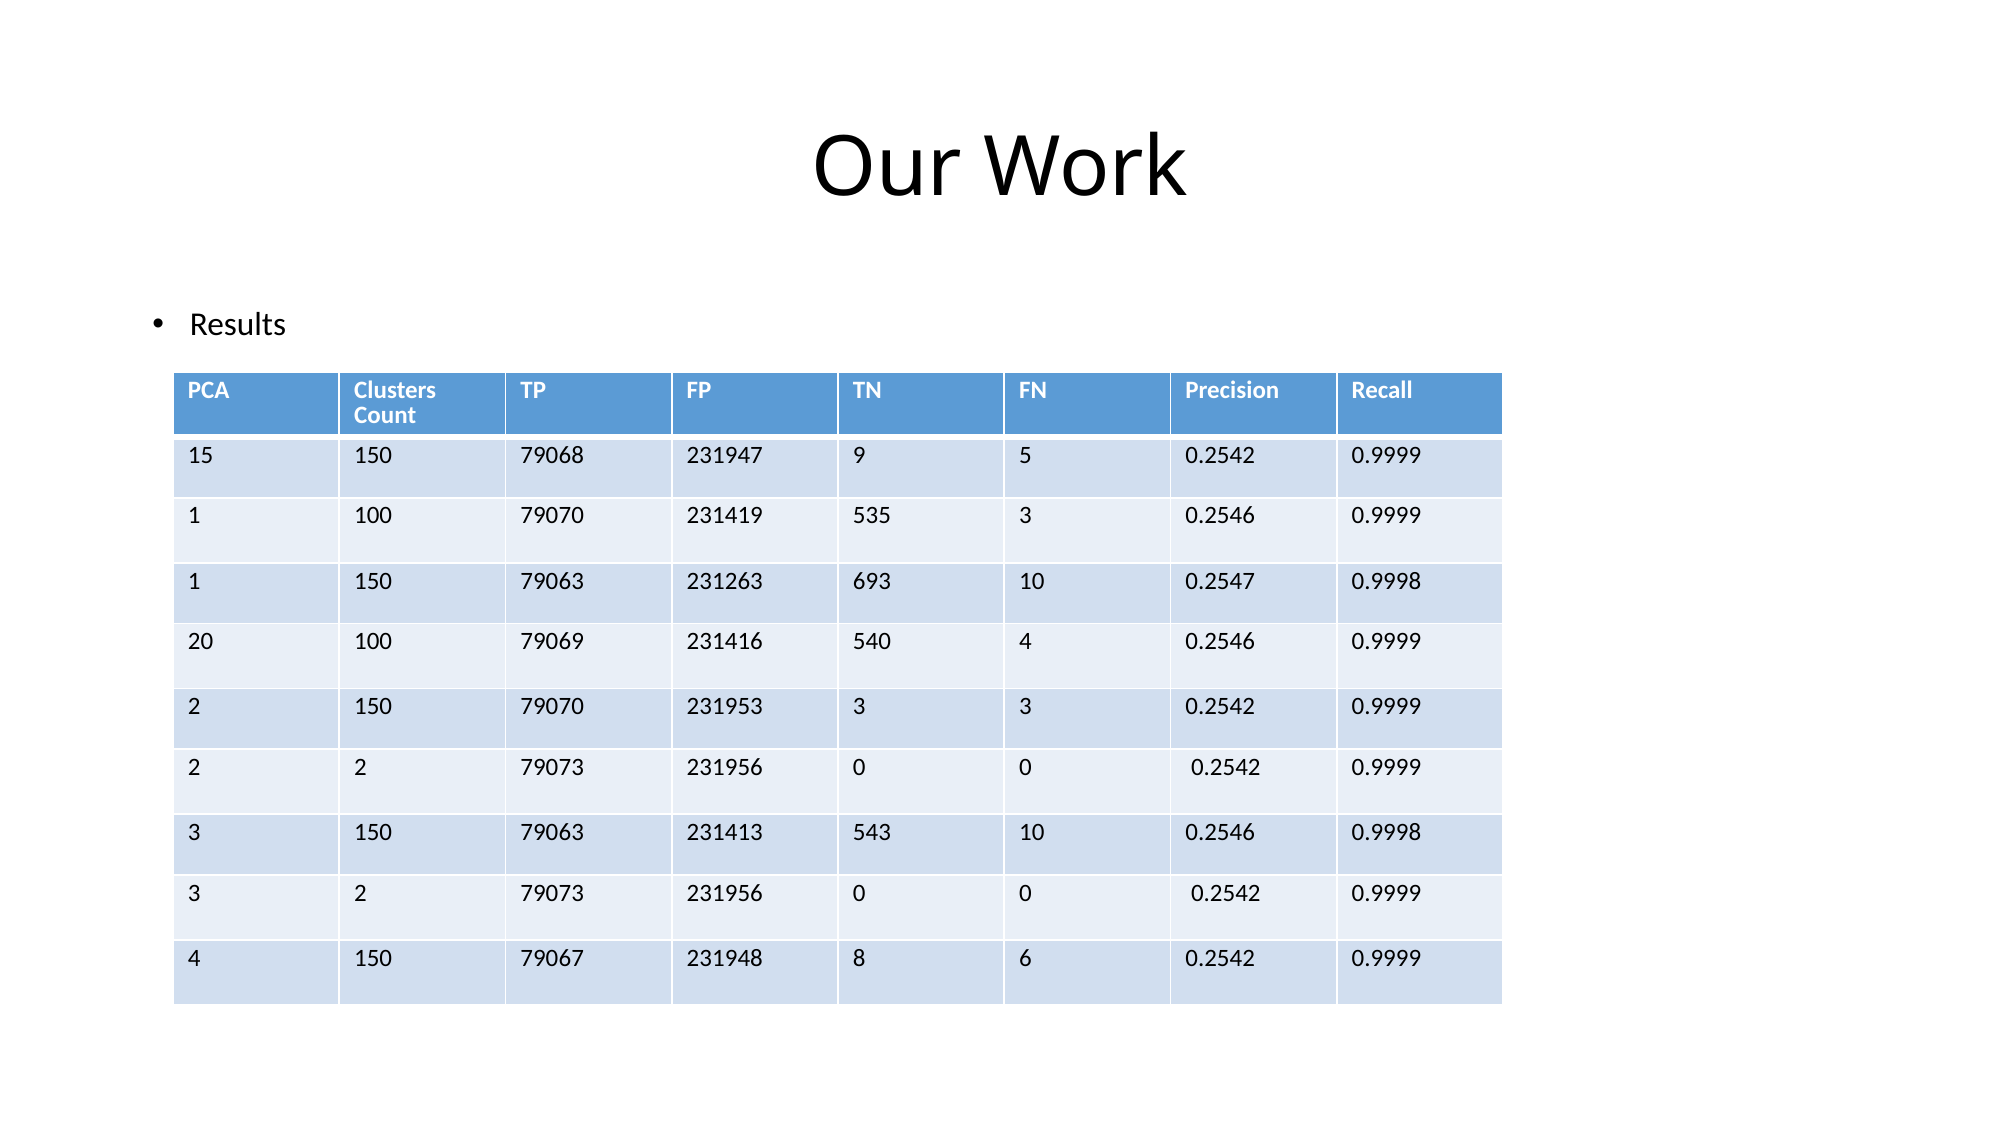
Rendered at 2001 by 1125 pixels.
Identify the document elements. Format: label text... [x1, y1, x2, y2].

table_cell 150 [340, 815, 505, 874]
table_cell 0 [839, 876, 1003, 939]
table_cell 79068 [506, 440, 671, 497]
table_cell 10 [1005, 815, 1170, 874]
table_cell 0.2542 [1171, 941, 1336, 1004]
table_cell 20 [174, 624, 338, 688]
table_cell 0.9999 [1338, 689, 1502, 748]
table_cell 0.2547 [1171, 564, 1336, 623]
table_cell 79070 [506, 689, 671, 748]
table_cell 231956 [673, 876, 837, 939]
table_cell 0 [1005, 876, 1170, 939]
table_cell 0.9999 [1338, 499, 1502, 562]
table_cell 0.2546 [1171, 815, 1336, 874]
table_cell 0.9999 [1338, 750, 1502, 813]
table_cell 3 [174, 876, 338, 939]
table_header Clusters Count [340, 373, 505, 434]
table_cell 8 [839, 941, 1003, 1004]
table_cell 4 [1005, 624, 1170, 688]
table_cell 0.2546 [1171, 499, 1336, 562]
table_cell 79067 [506, 941, 671, 1004]
table_cell 0.9999 [1338, 941, 1502, 1004]
table_cell 10 [1005, 564, 1170, 623]
table_cell 3 [1005, 499, 1170, 562]
table_cell 0 [1005, 750, 1170, 813]
table_cell 3 [1005, 689, 1170, 748]
table_cell 231956 [673, 750, 837, 813]
table_cell 79063 [506, 815, 671, 874]
table_cell 543 [839, 815, 1003, 874]
table_cell 0.2542 [1171, 689, 1336, 748]
table_header FP [673, 373, 837, 434]
table_cell 9 [839, 440, 1003, 497]
table_cell 3 [839, 689, 1003, 748]
table_cell 79070 [506, 499, 671, 562]
table_cell 2 [174, 689, 338, 748]
table_cell 231947 [673, 440, 837, 497]
table_cell 150 [340, 564, 505, 623]
table_cell 150 [340, 689, 505, 748]
table_header FN [1005, 373, 1170, 434]
table_header TN [839, 373, 1003, 434]
table_cell 79069 [506, 624, 671, 688]
list Results [137, 299, 1863, 1014]
table_cell 0.2546 [1171, 624, 1336, 688]
table_cell 231416 [673, 624, 837, 688]
table_cell 231419 [673, 499, 837, 562]
table_cell 231263 [673, 564, 837, 623]
table_cell 150 [340, 941, 505, 1004]
table_cell 0.9998 [1338, 564, 1502, 623]
table_cell 1 [174, 499, 338, 562]
table_cell 150 [340, 440, 505, 497]
table_cell 540 [839, 624, 1003, 688]
table_cell 100 [340, 499, 505, 562]
table_cell 15 [174, 440, 338, 497]
table_cell 0.9999 [1338, 624, 1502, 688]
table_cell 0.2542 [1171, 750, 1336, 813]
table_header TP [506, 373, 671, 434]
title Our Work [137, 59, 1863, 278]
table_cell 0.9999 [1338, 440, 1502, 497]
table_cell 79073 [506, 750, 671, 813]
table_header Recall [1338, 373, 1502, 434]
table_cell 2 [174, 750, 338, 813]
table_cell 1 [174, 564, 338, 623]
table_cell 231948 [673, 941, 837, 1004]
table_cell 4 [174, 941, 338, 1004]
table_cell 0.9999 [1338, 876, 1502, 939]
table_cell 2 [340, 876, 505, 939]
table_cell 79063 [506, 564, 671, 623]
table_cell 5 [1005, 440, 1170, 497]
table_header Precision [1171, 373, 1336, 434]
table_cell 535 [839, 499, 1003, 562]
table_cell 693 [839, 564, 1003, 623]
table_cell 0.2542 [1171, 440, 1336, 497]
table_cell 231413 [673, 815, 837, 874]
table_header PCA [174, 373, 338, 434]
table_cell 2 [340, 750, 505, 813]
table_cell 0.2542 [1171, 876, 1336, 939]
table_cell 3 [174, 815, 338, 874]
table_cell 79073 [506, 876, 671, 939]
table_cell 231953 [673, 689, 837, 748]
table_cell 6 [1005, 941, 1170, 1004]
table_cell 100 [340, 624, 505, 688]
table_cell 0 [839, 750, 1003, 813]
table_cell 0.9998 [1338, 815, 1502, 874]
